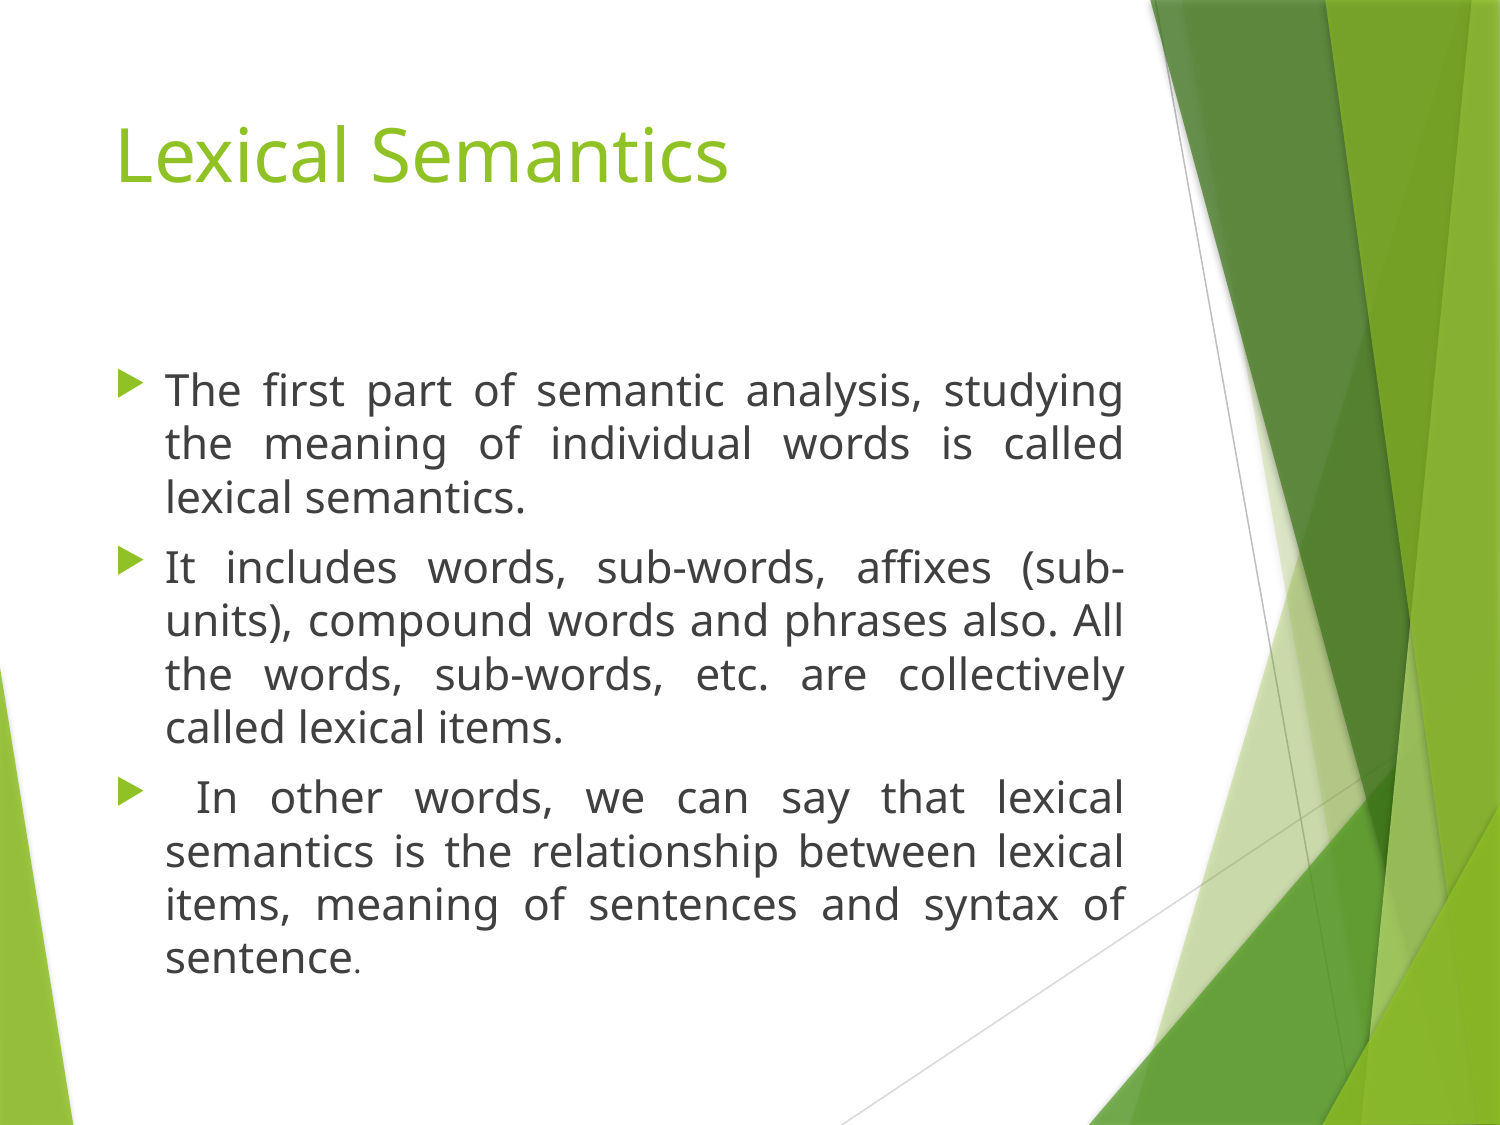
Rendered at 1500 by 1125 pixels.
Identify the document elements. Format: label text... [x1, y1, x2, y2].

list The first part of semantic analysis, studying the meaning of individual words is called lexical semantics. It includes words, sub-words, affixes (sub-units), compound words and phrases also. All the words, sub-words, etc. are collectively called lexical items. In other words, we can say that lexical semantics is the relationship between lexical items, meaning of sentences and syntax of sentence. [99, 354, 1142, 992]
title Lexical Semantics [99, 99, 1142, 317]
